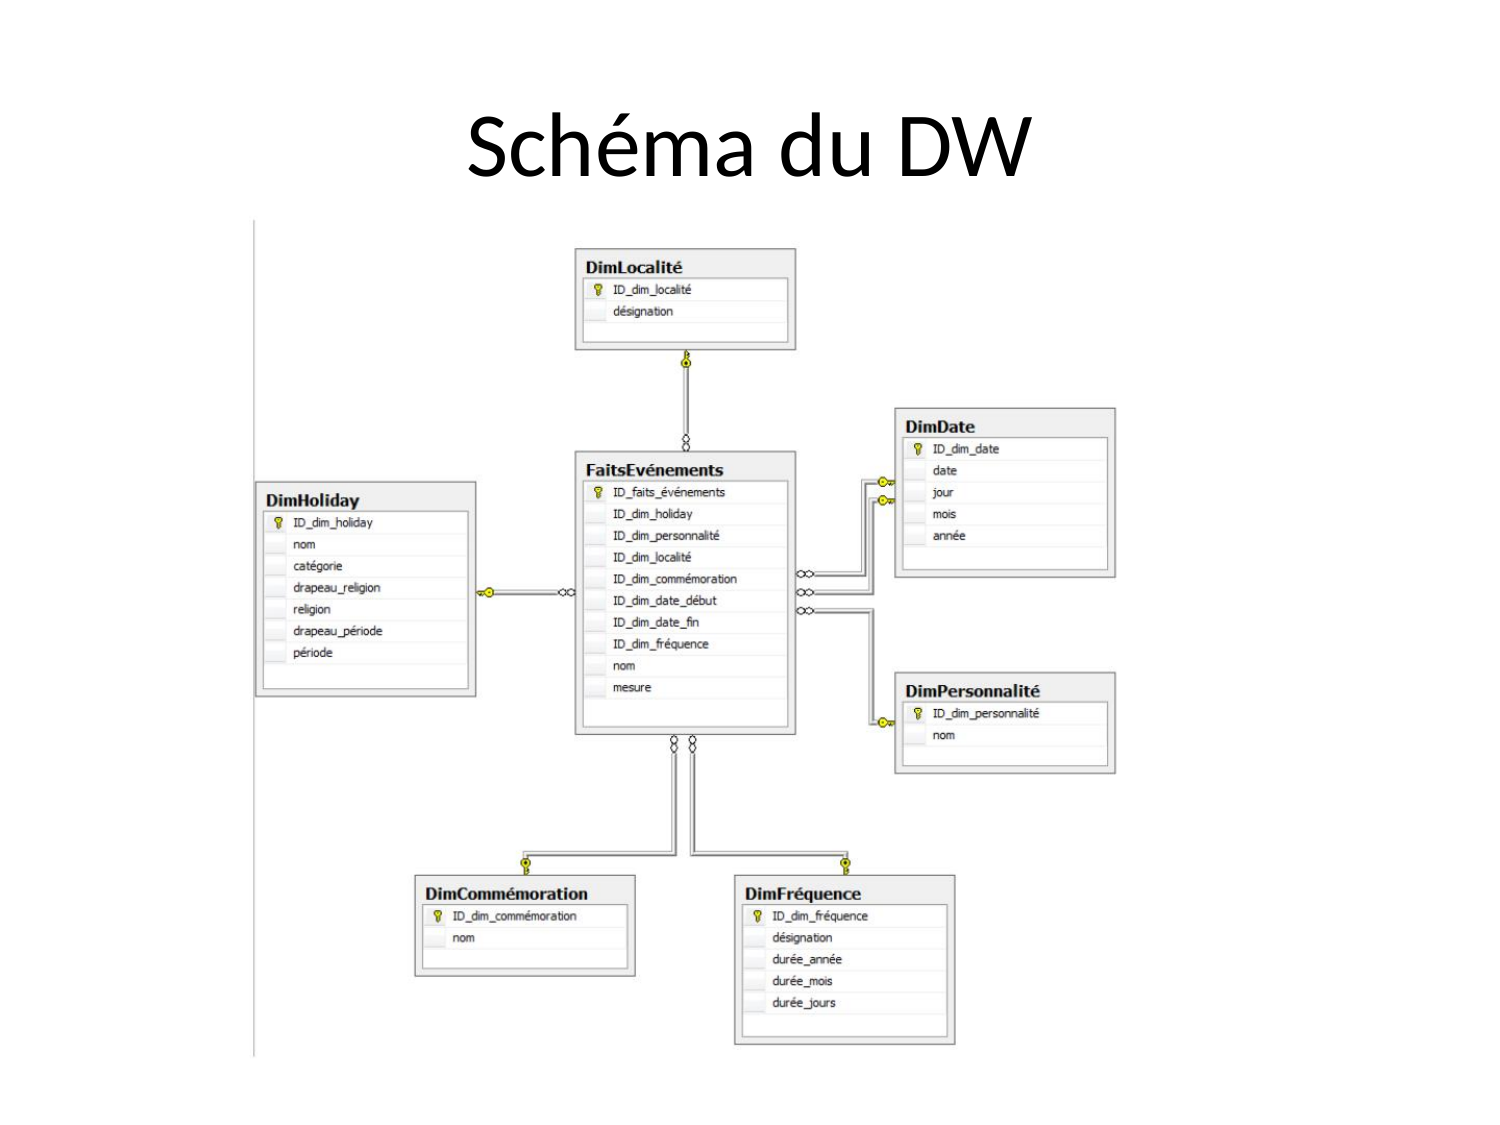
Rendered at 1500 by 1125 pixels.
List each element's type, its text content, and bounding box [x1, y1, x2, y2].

text_box [0, 0, 1500, 1125]
text_box Schéma du DW [466, 82, 1059, 195]
